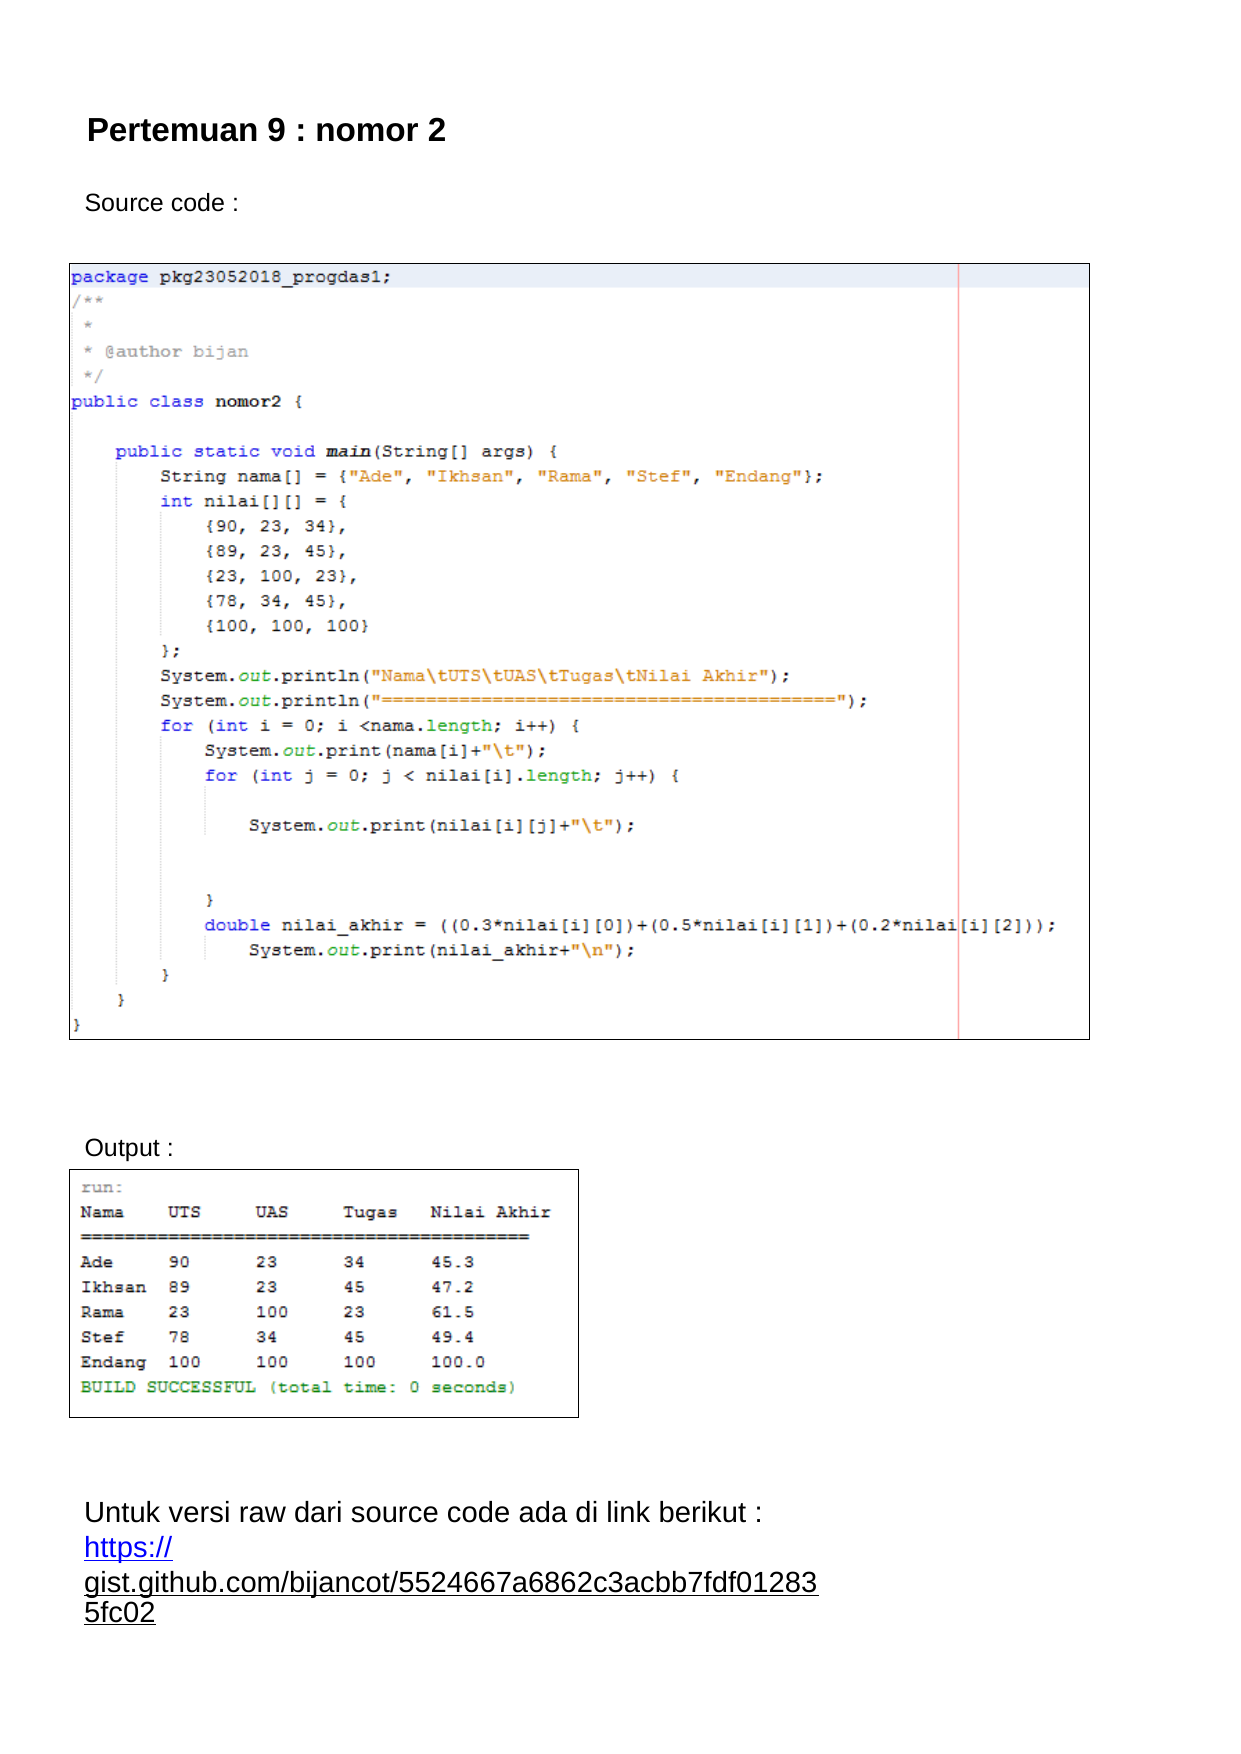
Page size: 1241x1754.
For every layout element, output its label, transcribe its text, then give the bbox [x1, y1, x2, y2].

picture [69, 1169, 579, 1418]
text_box Output : [69, 1124, 197, 1168]
text_box Untuk versi raw dari source code ada di link berikut : https://gist.github.com/bijancot/5524667a6862c3acbb7fdf012835fc02 [69, 1486, 845, 1641]
picture [69, 263, 1090, 1040]
text_box Source code : [69, 179, 262, 224]
text_box Pertemuan 9 : nomor 2 [71, 100, 462, 156]
